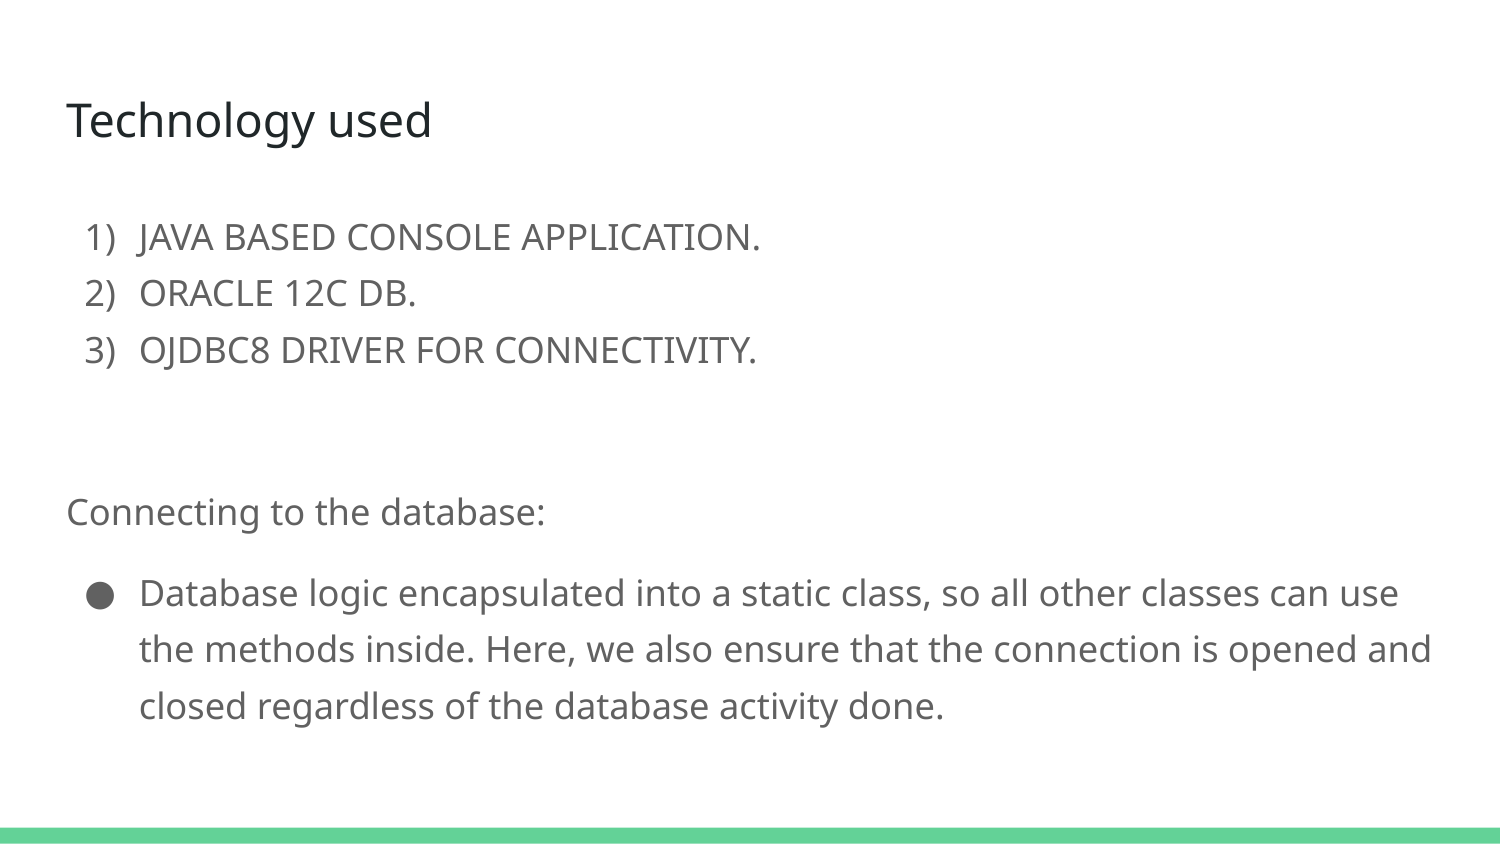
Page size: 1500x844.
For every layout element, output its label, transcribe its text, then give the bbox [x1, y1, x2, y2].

title Technology used [51, 72, 1449, 167]
list JAVA BASED CONSOLE APPLICATION. ORACLE 12C DB. OJDBC8 DRIVER FOR CONNECTIVITY. Connecting to the database: Database logic encapsulated into a static class, so all other classes can use the methods inside. Here, we also ensure that the connection is opened and closed regardless of the database activity done. [51, 189, 1449, 750]
